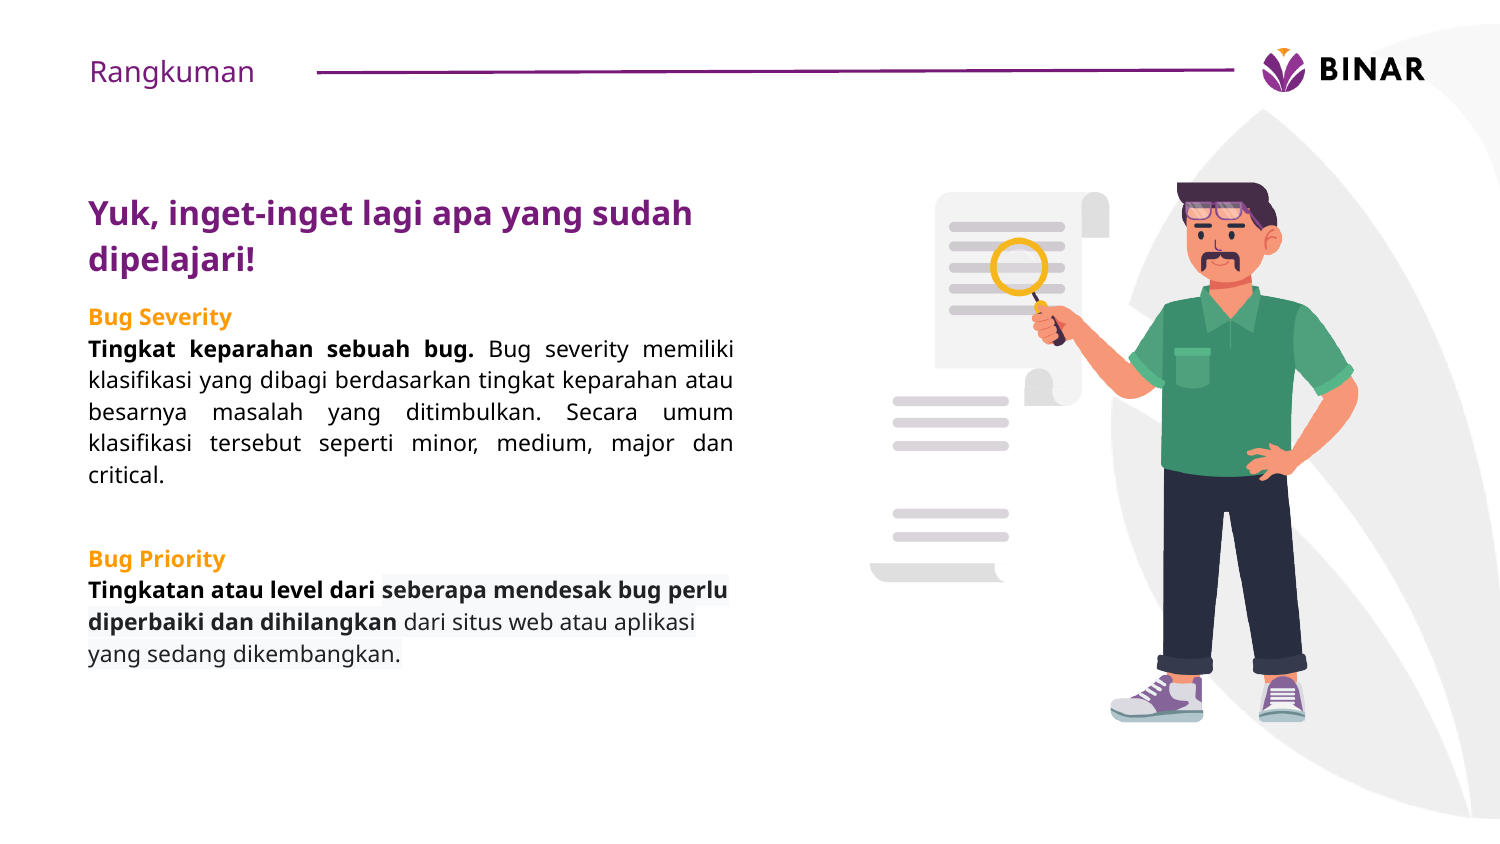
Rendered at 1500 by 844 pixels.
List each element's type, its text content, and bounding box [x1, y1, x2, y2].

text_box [316, 69, 1235, 73]
text_box Rangkuman [74, 23, 485, 118]
text_box Yuk, inget-inget lagi apa yang sudah dipelajari! Bug Severity Tingkat keparahan sebuah bug. Bug severity memiliki klasifikasi yang dibagi berdasarkan tingkat keparahan atau besarnya masalah yang ditimbulkan. Secara umum klasifikasi tersebut seperti minor, medium, major dan critical. Bug Priority Tingkatan atau level dari seberapa mendesak bug perlu diperbaiki dan dihilangkan dari situs web atau aplikasi yang sedang dikembangkan. [73, 117, 750, 788]
picture [749, 24, 1500, 819]
